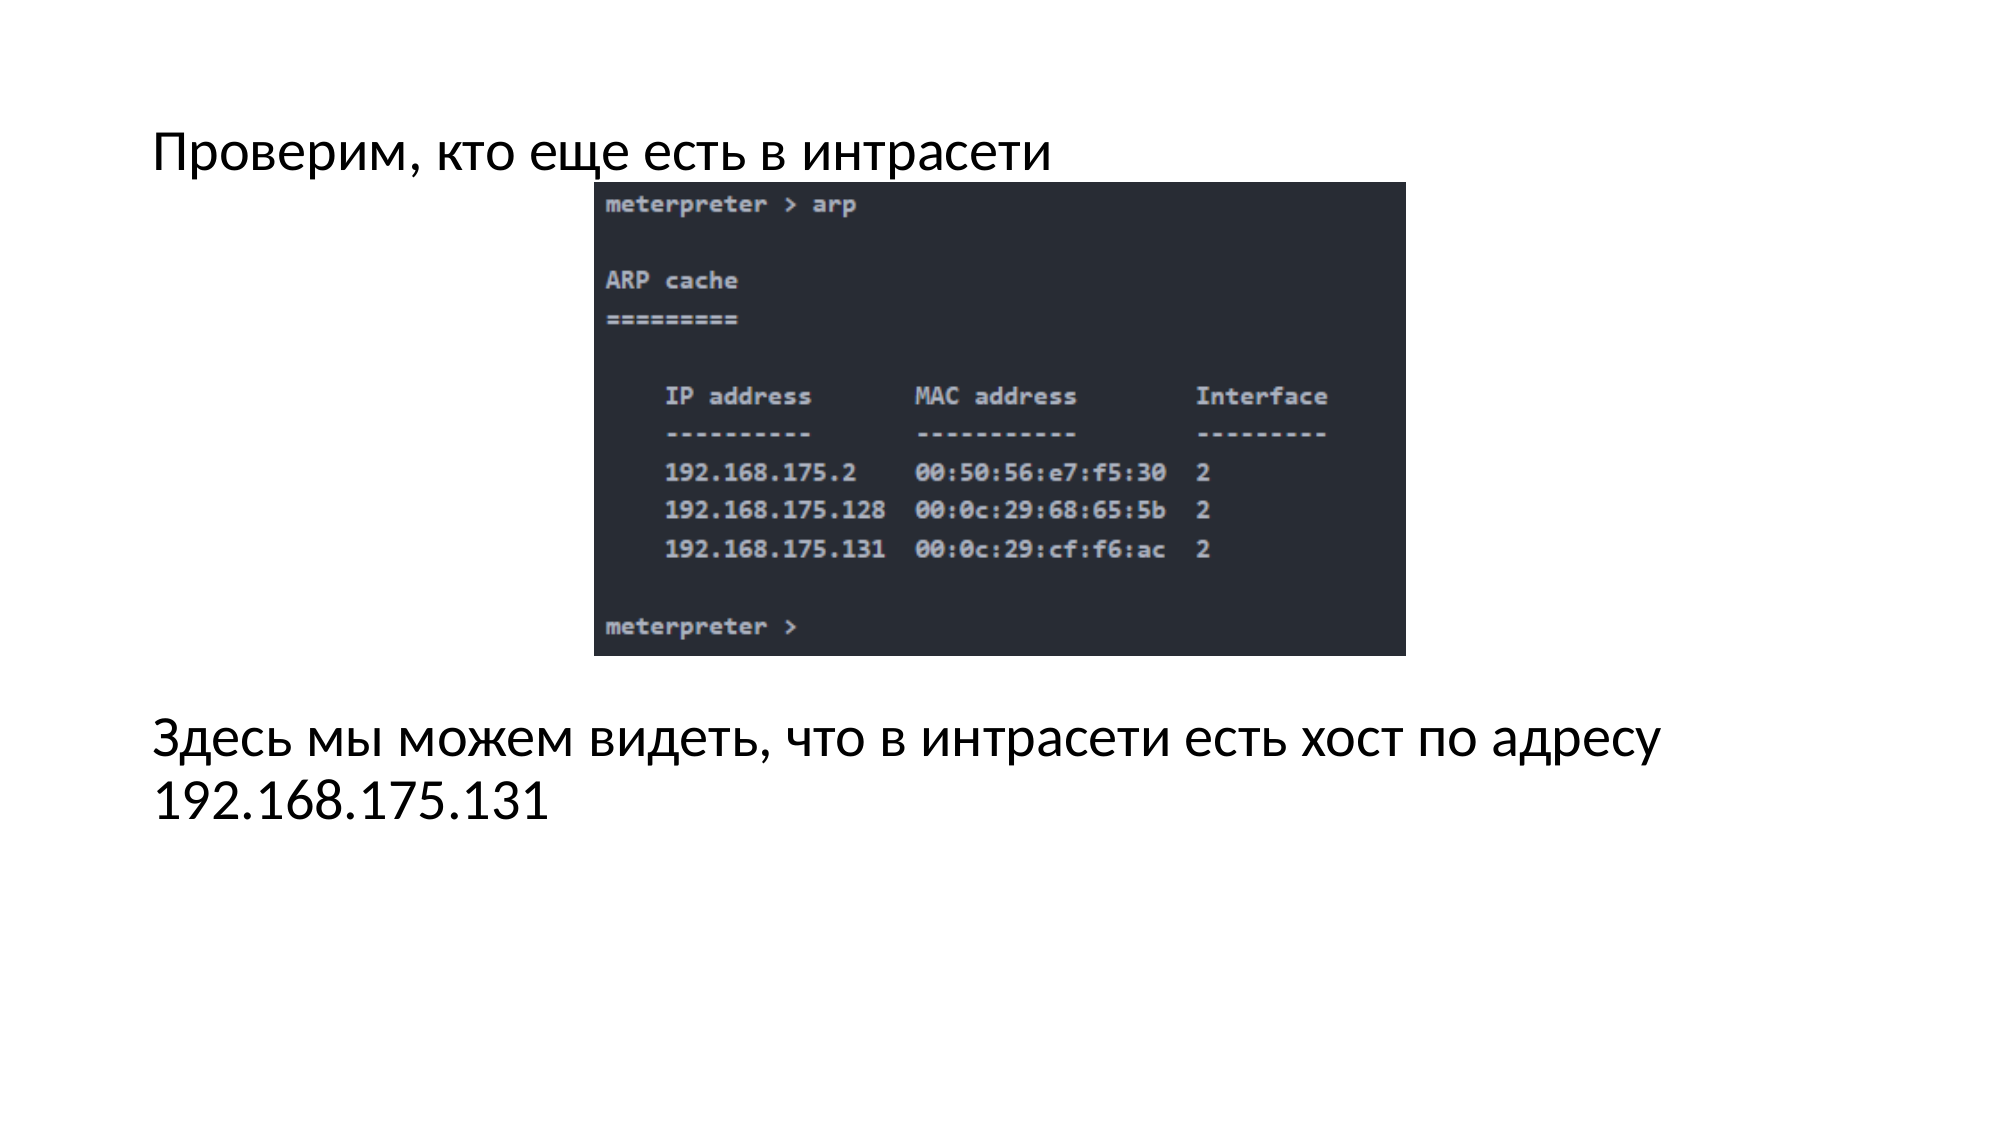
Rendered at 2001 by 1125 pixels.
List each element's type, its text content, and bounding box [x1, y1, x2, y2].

list Проверим, кто еще есть в интрасети Здесь мы можем видеть, что в интрасети есть хост по адресу 192.168.175.131 [137, 112, 1863, 1014]
picture [594, 182, 1406, 656]
